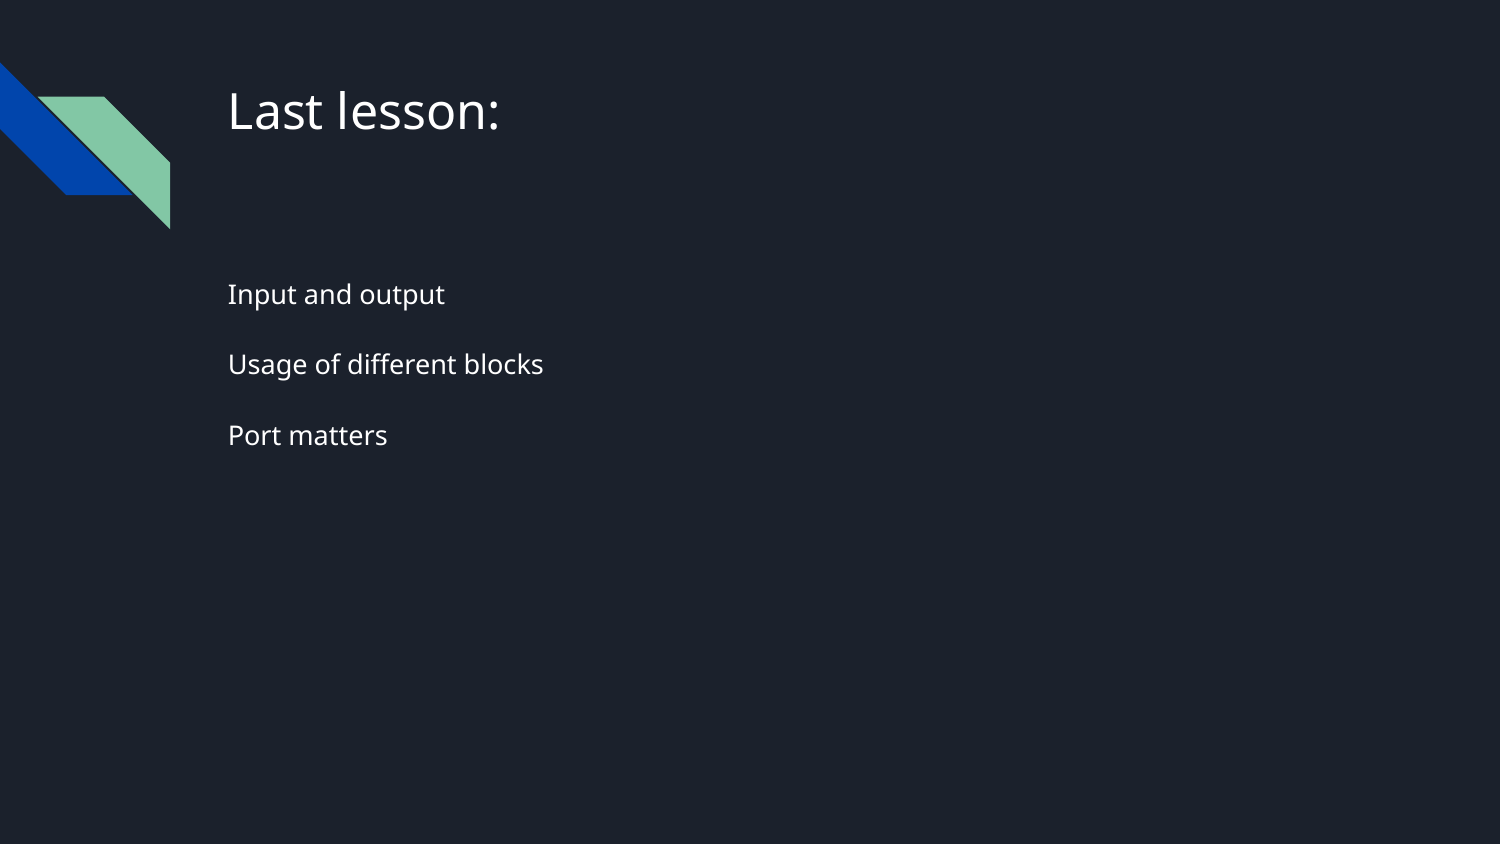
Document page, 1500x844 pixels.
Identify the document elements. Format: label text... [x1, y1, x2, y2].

title Last lesson: [212, 64, 1368, 215]
list Input and output Usage of different blocks Port matters [212, 257, 1368, 735]
